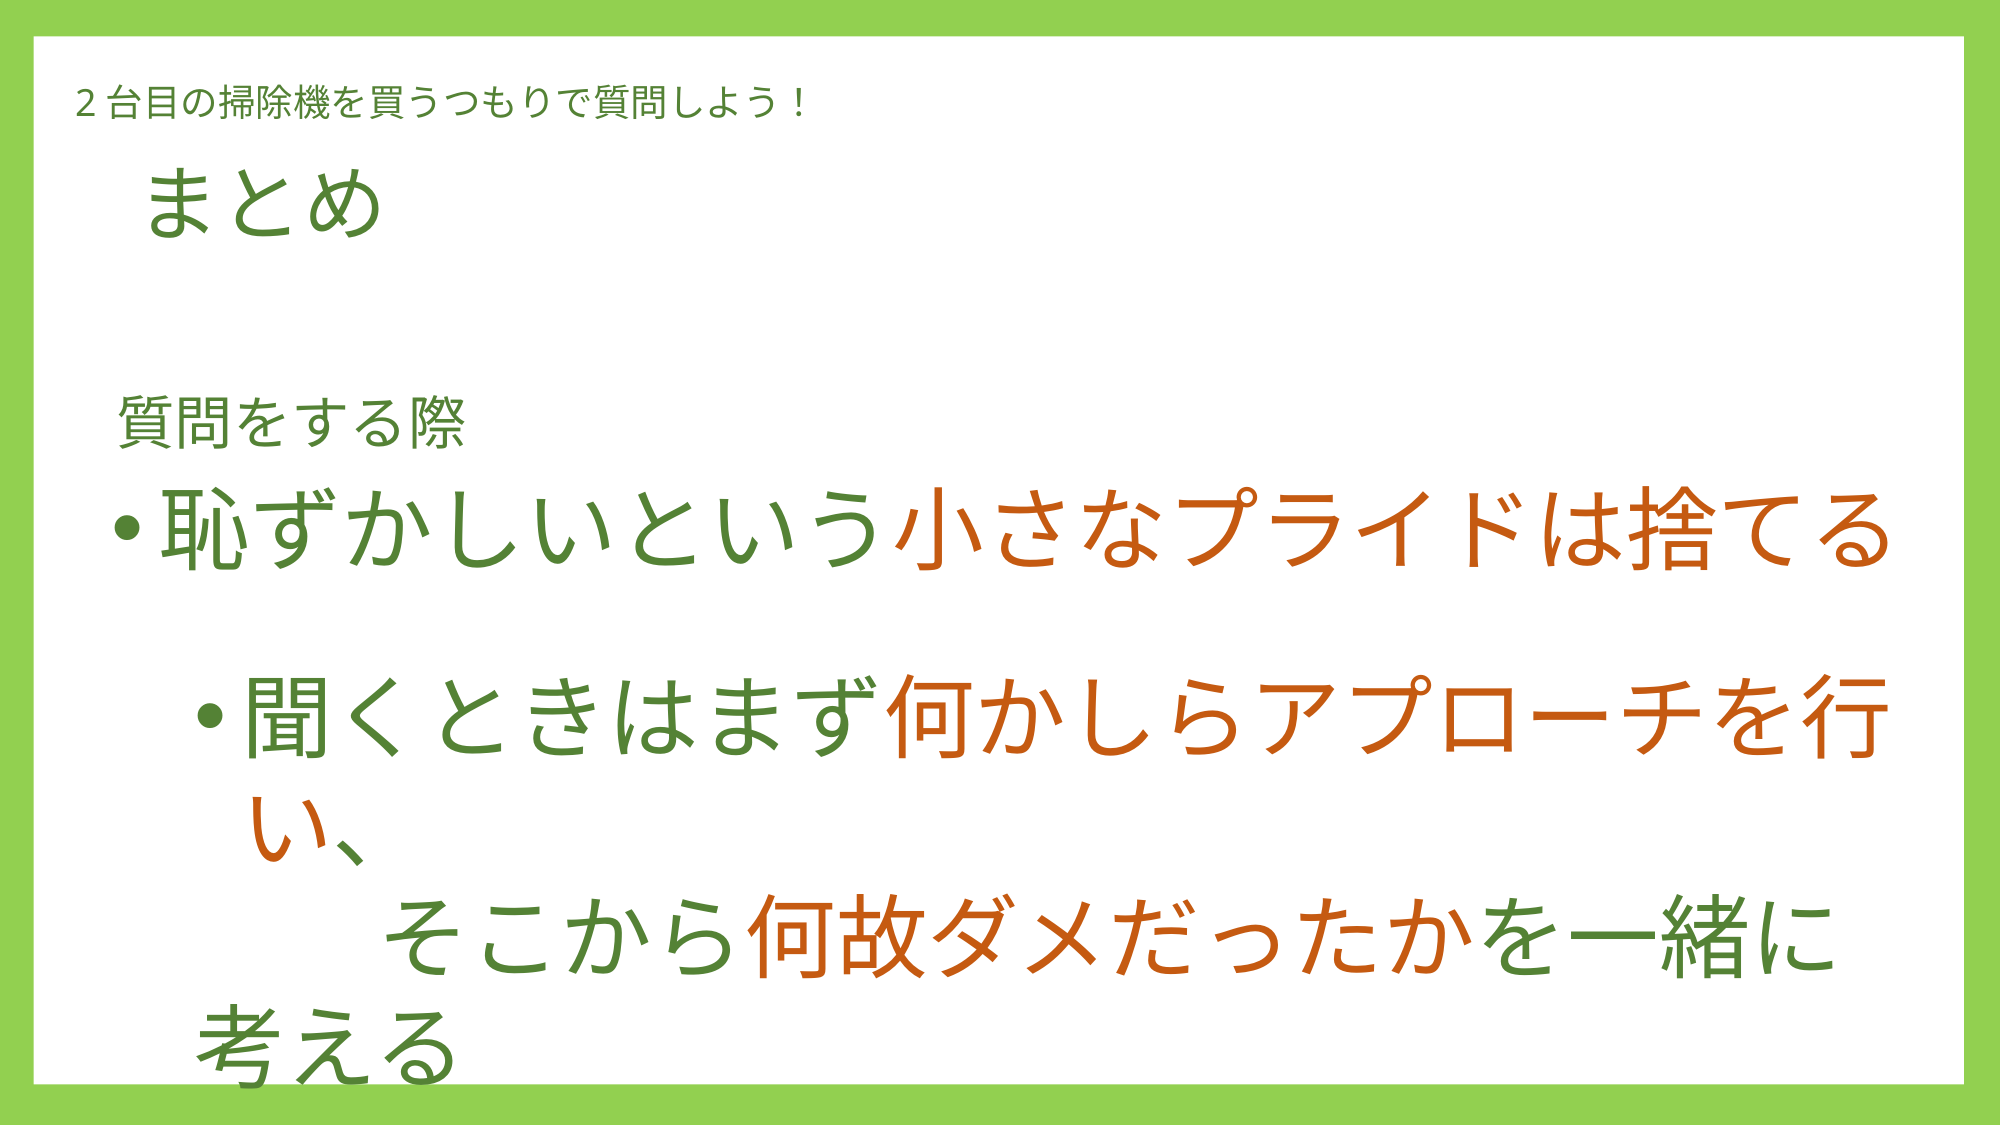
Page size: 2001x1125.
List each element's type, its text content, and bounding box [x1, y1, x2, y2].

title 2台目の掃除機を買うつもりで質問しよう！ [60, 110, 1786, 143]
text_box まとめ [122, 143, 402, 259]
text_box 聞くときはまず何かしらアプローチを行い、 そこから何故ダメだったかを一緒に考える [179, 652, 1928, 1107]
text_box 質問をする際 [102, 378, 482, 464]
text_box 恥ずかしいという小さなプライドは捨てる [96, 464, 1917, 590]
